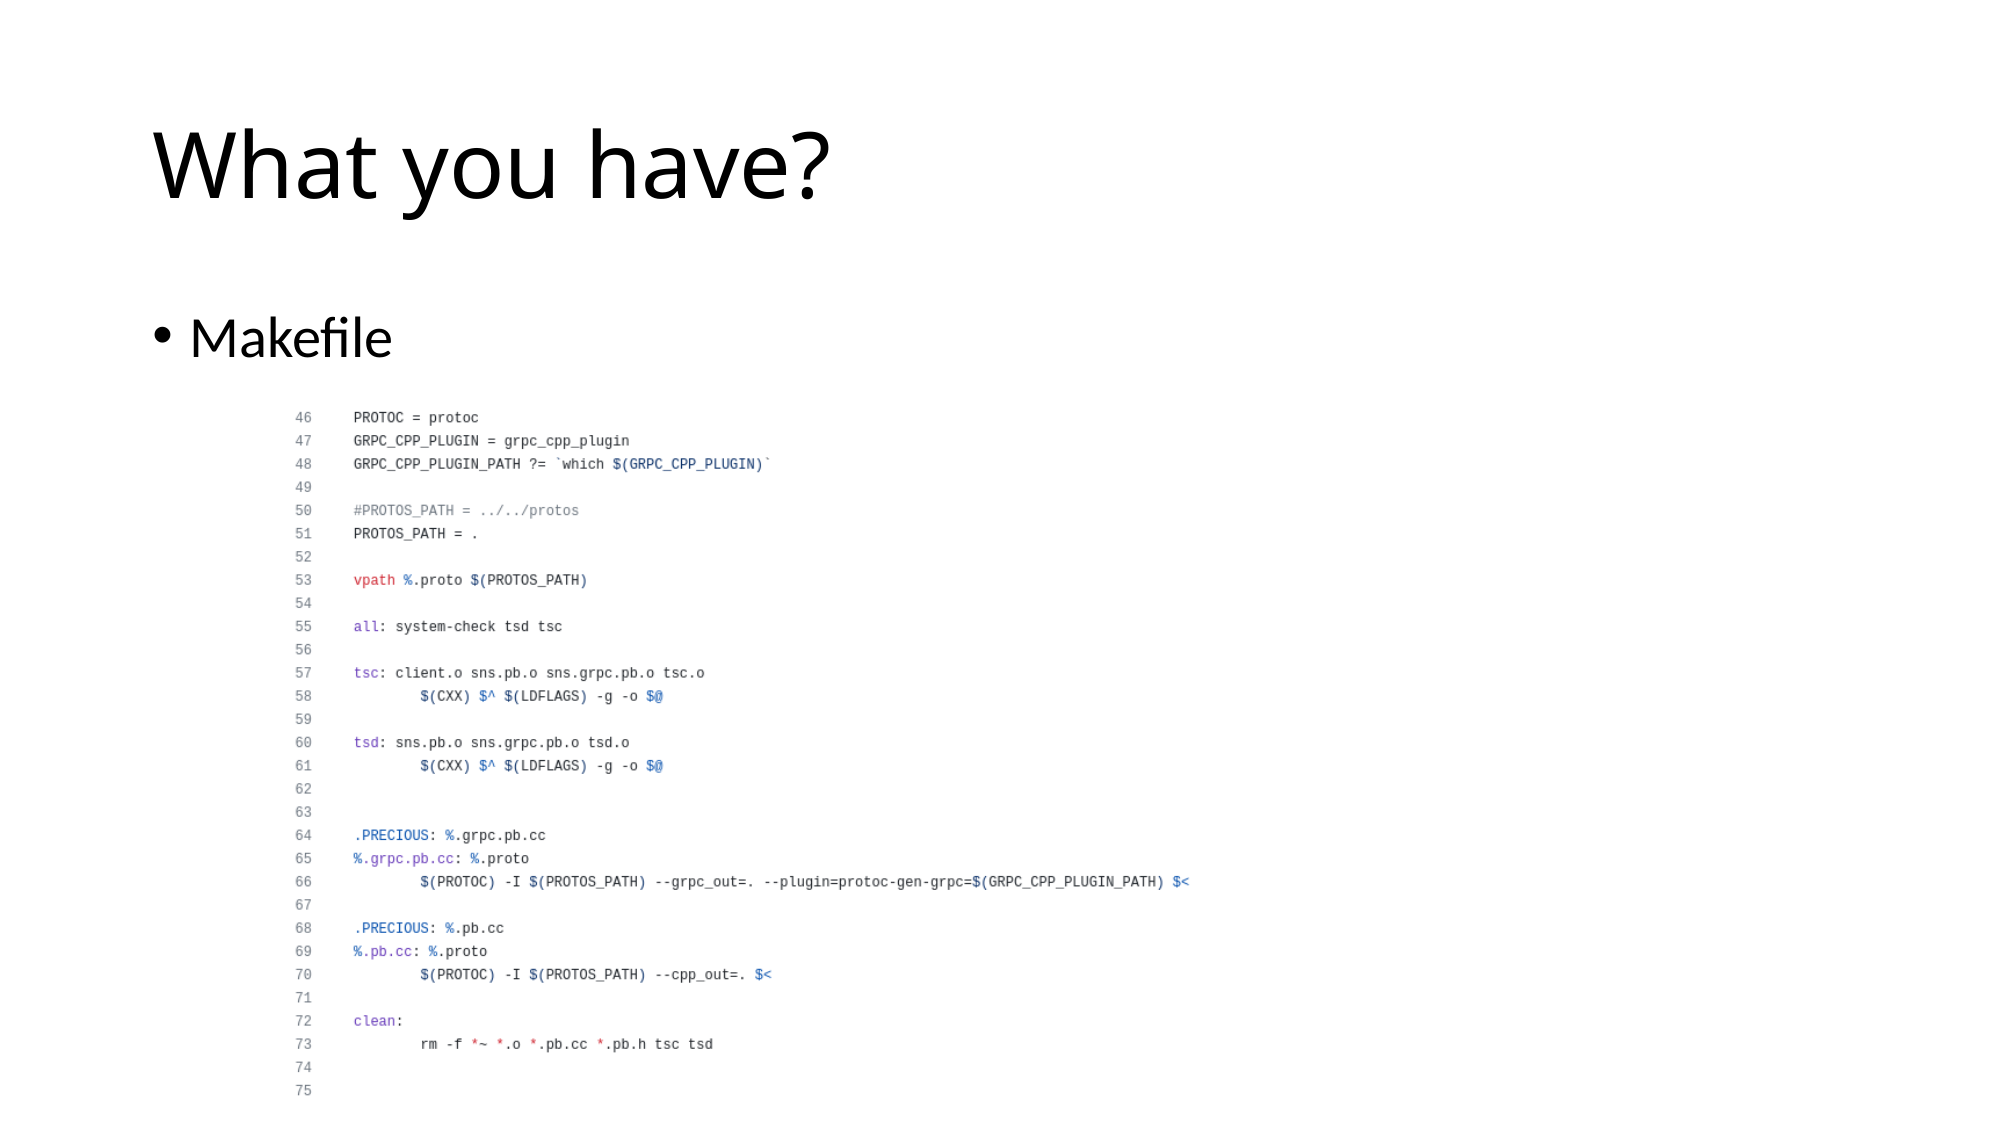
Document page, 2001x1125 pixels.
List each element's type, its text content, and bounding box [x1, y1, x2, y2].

list Makefile [137, 299, 1863, 971]
title What you have? [137, 59, 1863, 278]
picture [283, 405, 1506, 1100]
